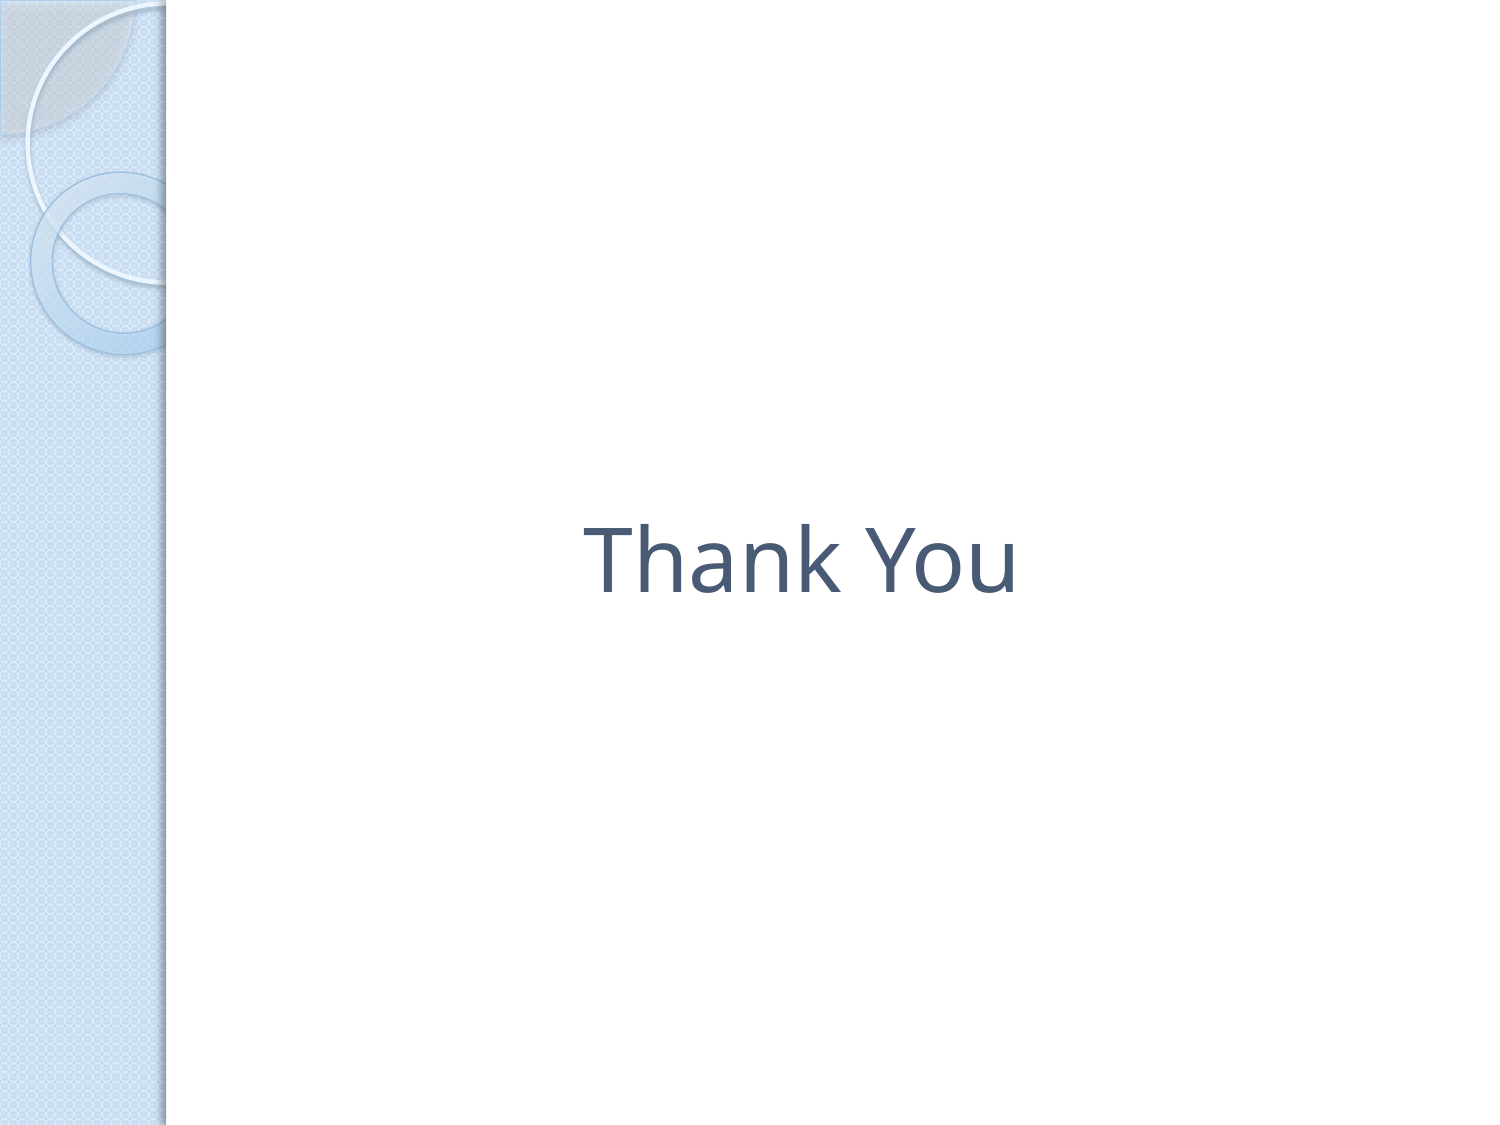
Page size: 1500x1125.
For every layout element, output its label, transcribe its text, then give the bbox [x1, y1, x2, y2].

title Thank You [187, 462, 1418, 650]
